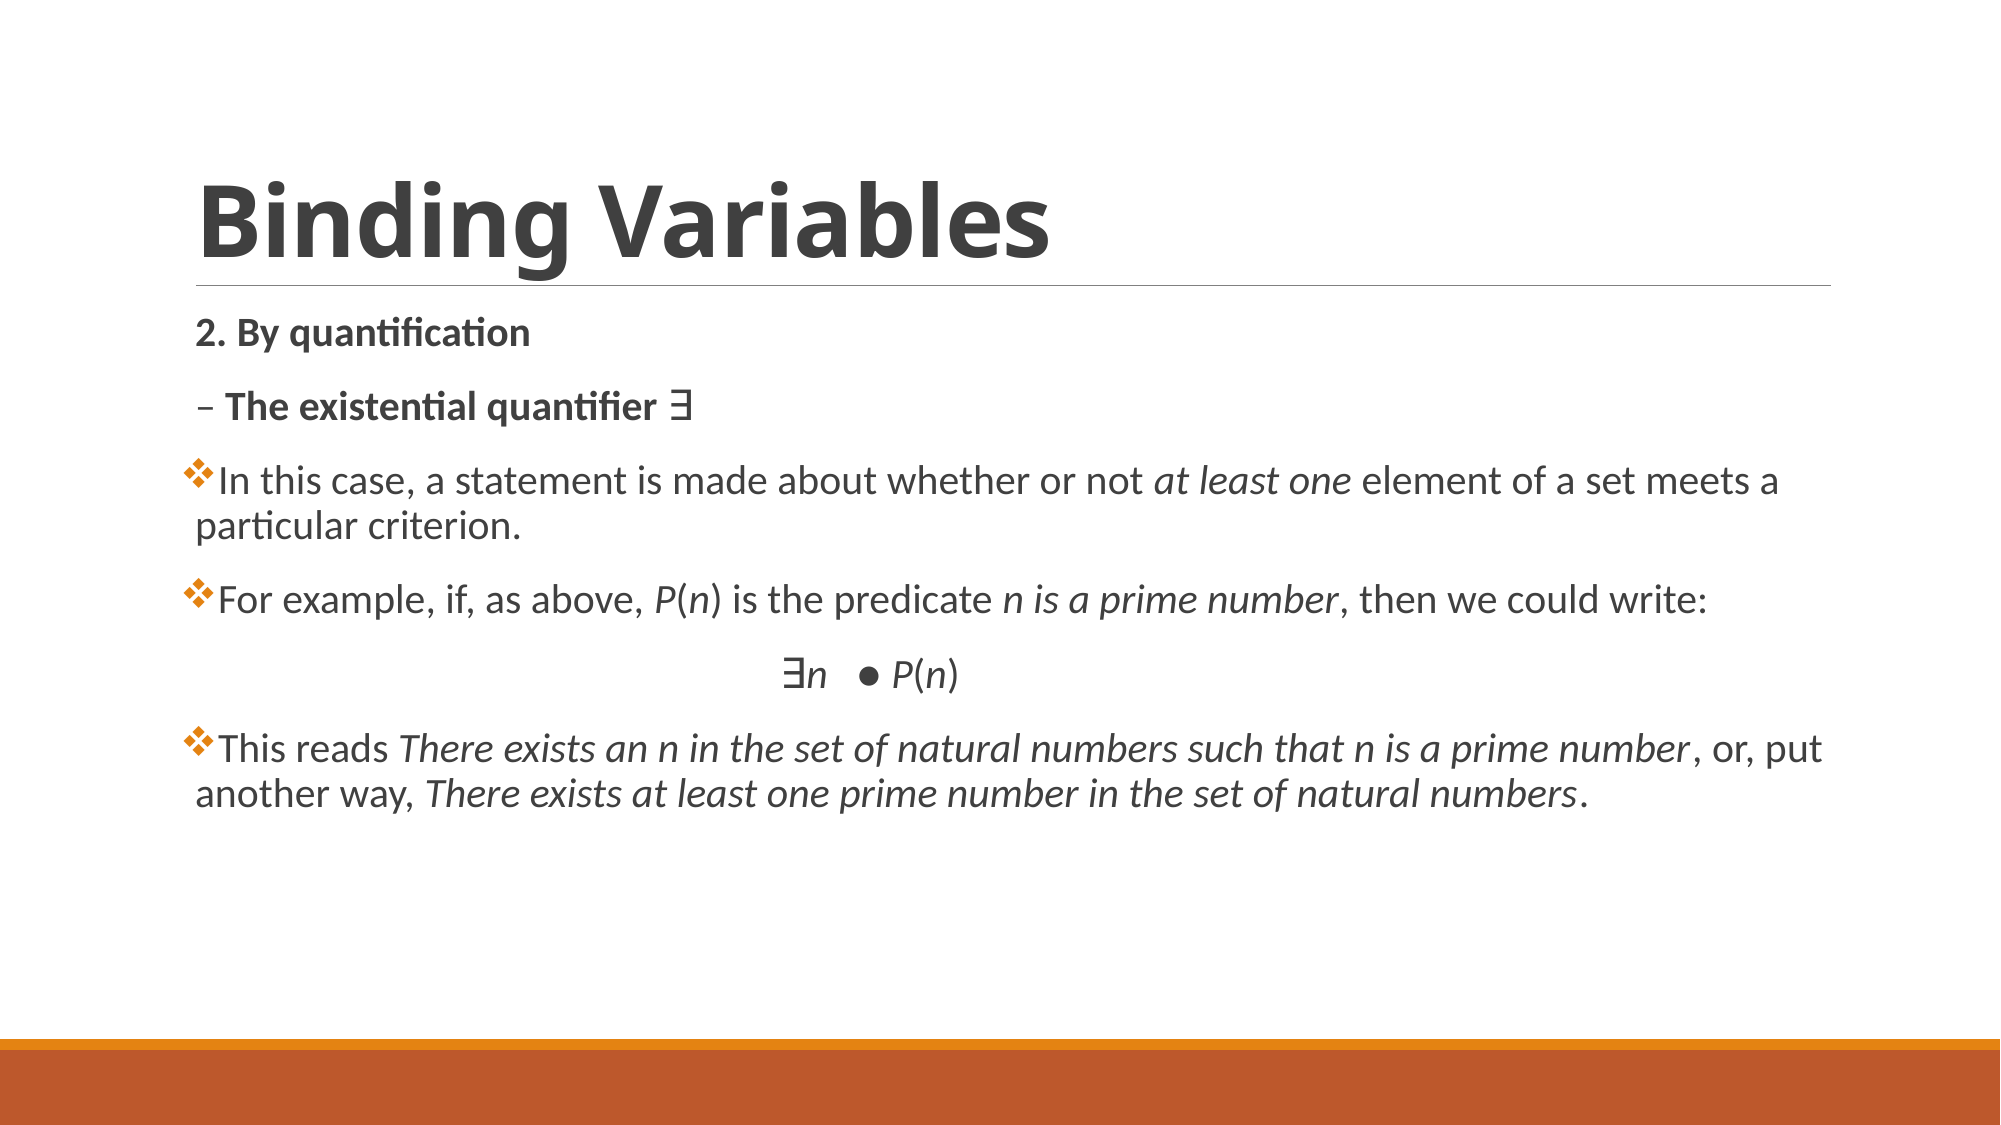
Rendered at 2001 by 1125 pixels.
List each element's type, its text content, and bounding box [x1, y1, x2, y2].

title Binding Variables [180, 47, 1830, 285]
list 2. By quantification – The existential quantifier ∃ In this case, a statement is made about whether or not at least one element of a set meets a particular criterion. For example, if, as above, P(n) is the predicate n is a prime number, then we could write: ∃n ● P(n) This reads There exists an n in the set of natural numbers such that n is a prime number, or, put another way, There exists at least one prime number in the set of natural numbers. [180, 302, 1830, 963]
